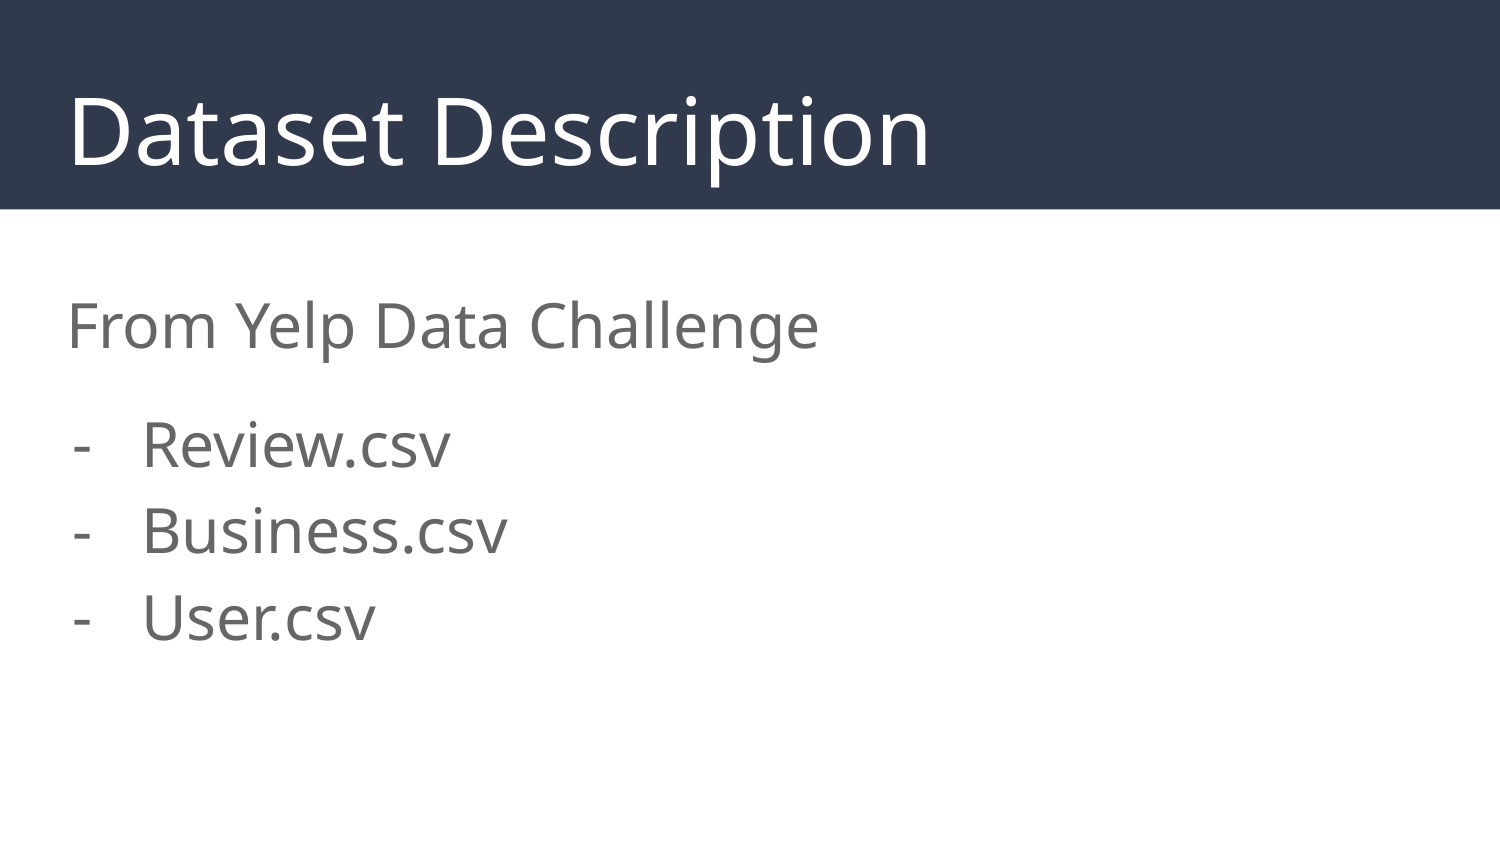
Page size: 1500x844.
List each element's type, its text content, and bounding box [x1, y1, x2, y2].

title Dataset Description [51, 56, 1449, 160]
list From Yelp Data Challenge Review.csv Business.csv User.csv [51, 259, 1449, 807]
